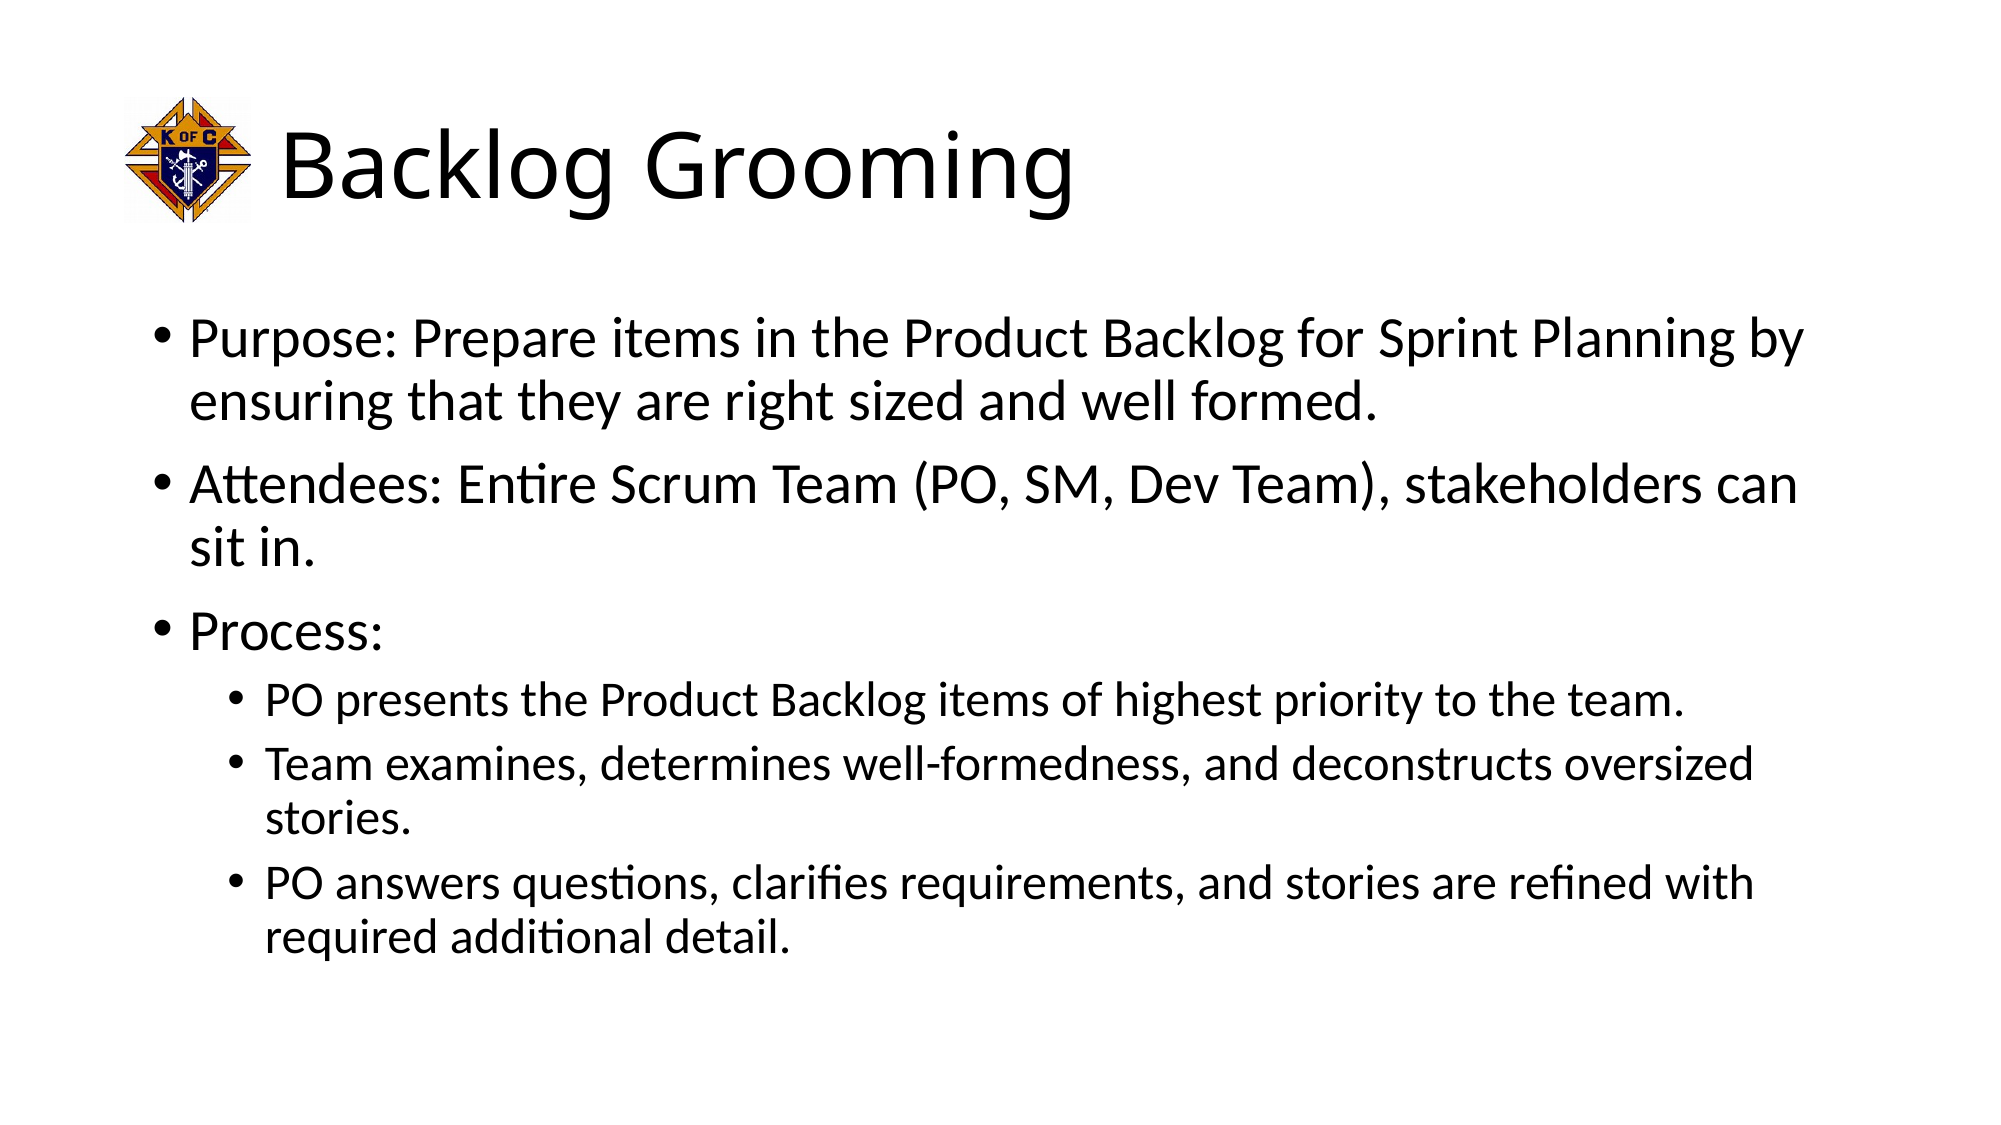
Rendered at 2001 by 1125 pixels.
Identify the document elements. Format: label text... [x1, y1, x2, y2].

list Purpose: Prepare items in the Product Backlog for Sprint Planning by ensuring that they are right sized and well formed. Attendees: Entire Scrum Team (PO, SM, Dev Team), stakeholders can sit in. Process: PO presents the Product Backlog items of highest priority to the team. Team examines, determines well-formedness, and deconstructs oversized stories. PO answers questions, clarifies requirements, and stories are refined with required additional detail. [137, 299, 1863, 1014]
title Backlog Grooming [263, 59, 1863, 278]
picture [124, 97, 251, 223]
